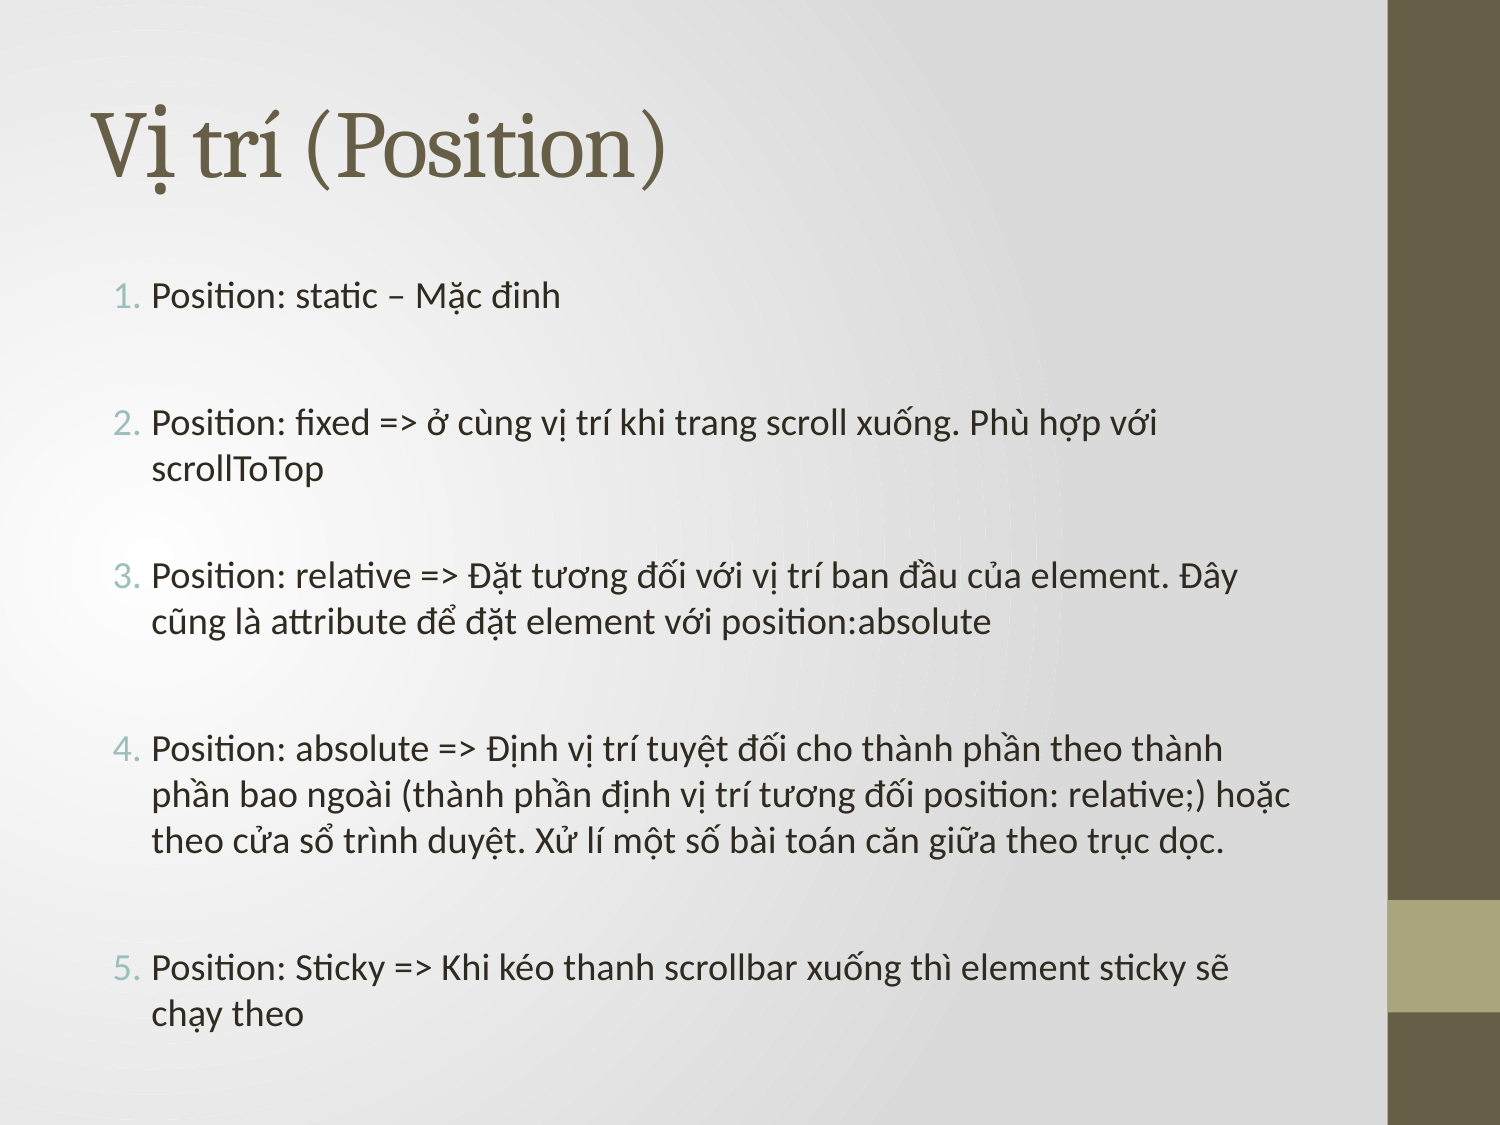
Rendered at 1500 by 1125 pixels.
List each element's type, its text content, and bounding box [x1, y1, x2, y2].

title Vị trí (Position) [75, 45, 1325, 233]
list Position: static – Mặc đinh Position: fixed => ở cùng vị trí khi trang scroll xuống. Phù hợp với scrollToTop Position: relative => Đặt tương đối với vị trí ban đầu của element. Đây cũng là attribute để đặt element với position:absolute Position: absolute => Định vị trí tuyệt đối cho thành phần theo thành phần bao ngoài (thành phần định vị trí tương đối position: relative;) hoặc theo cửa sổ trình duyệt. Xử lí một số bài toán căn giữa theo trục dọc. Position: Sticky => Khi kéo thanh scrollbar xuống thì element sticky sẽ chạy theo [75, 262, 1325, 1050]
